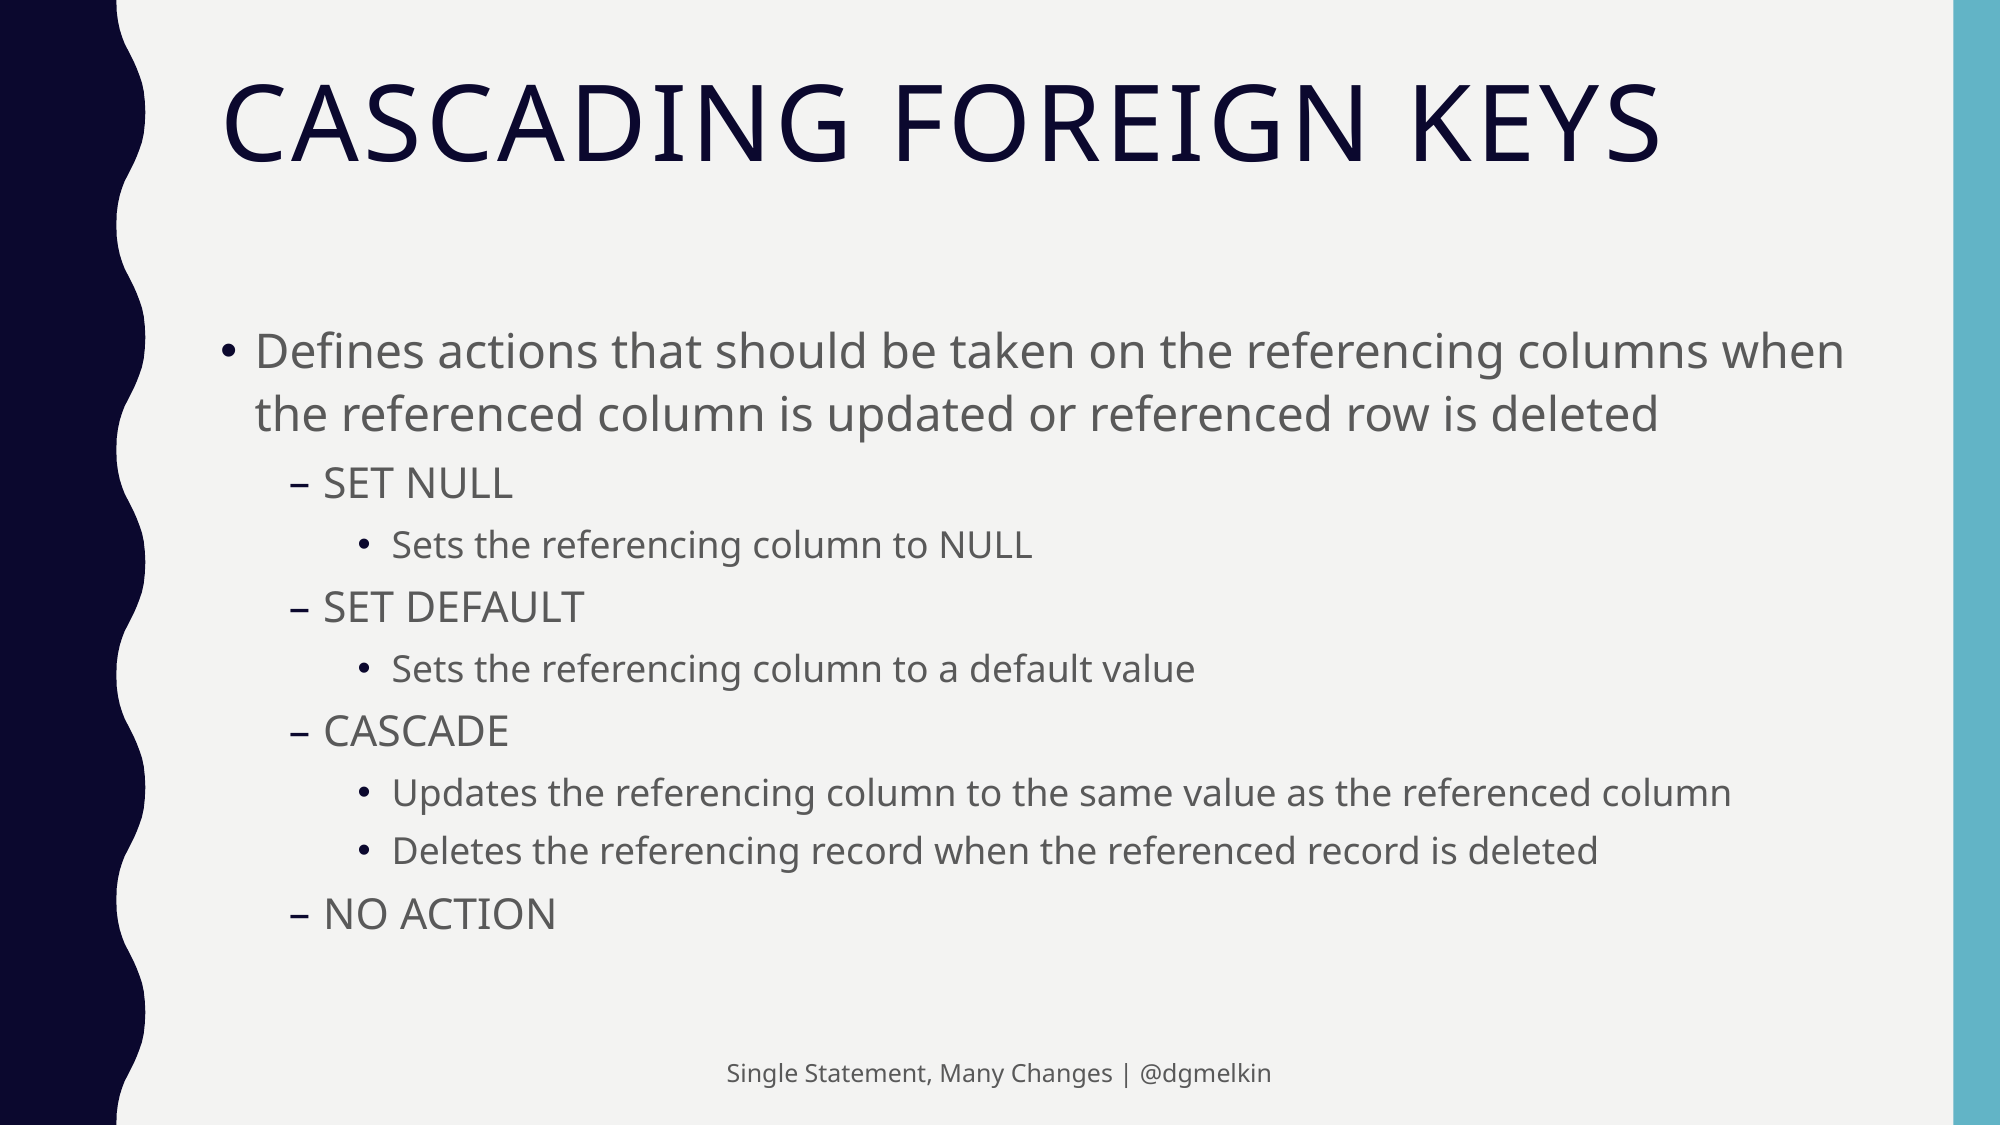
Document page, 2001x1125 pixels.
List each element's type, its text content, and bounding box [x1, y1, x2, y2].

list Defines actions that should be taken on the referencing columns when the referenced column is updated or referenced row is deleted SET NULL Sets the referencing column to NULL SET DEFAULT Sets the referencing column to a default value CASCADE Updates the referencing column to the same value as the referenced column Deletes the referencing record when the referenced record is deleted NO ACTION [205, 307, 1875, 965]
title Cascading Foreign Keys [205, 62, 1875, 307]
footer Single Statement, Many Changes | @dgmelkin [662, 1045, 1338, 1103]
